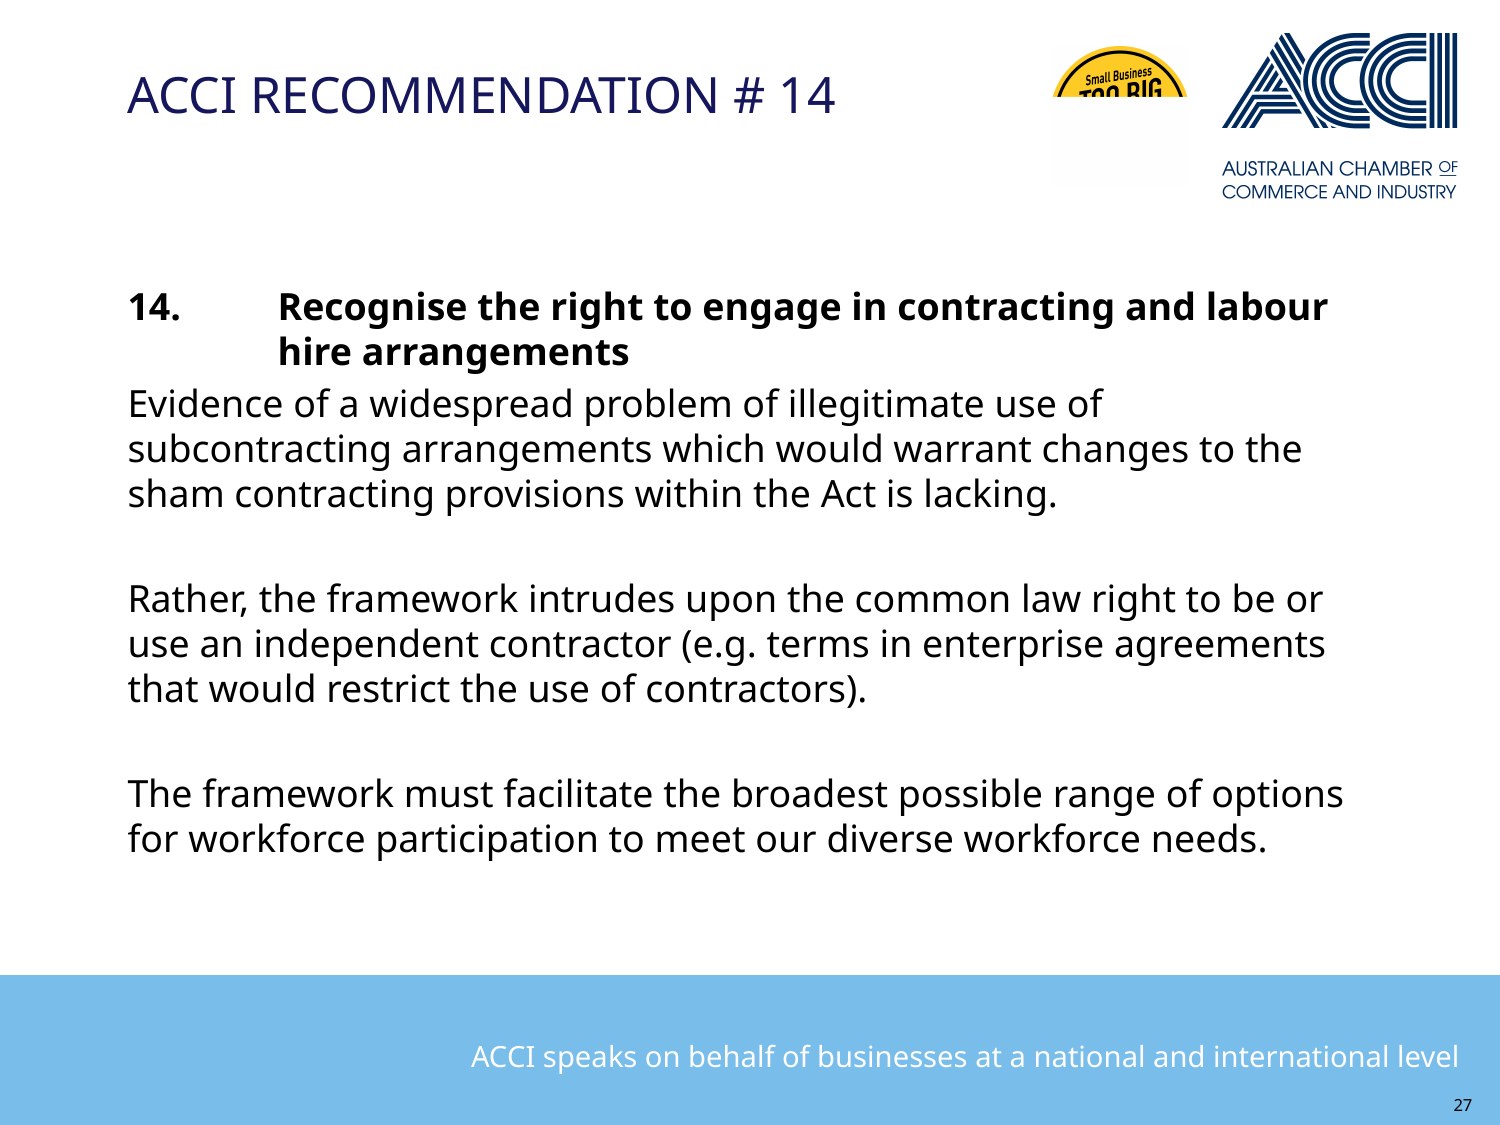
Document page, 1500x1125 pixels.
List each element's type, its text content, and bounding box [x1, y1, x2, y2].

title ACCI RECOMMENDATION # 14 [112, 0, 1313, 188]
picture [0, 975, 1500, 1125]
picture [1192, 12, 1488, 219]
slide_number 27 [1174, 1087, 1488, 1125]
list 14. Recognise the right to engage in contracting and labour hire arrangements Evidence of a widespread problem of illegitimate use of subcontracting arrangements which would warrant changes to the sham contracting provisions within the Act is lacking. Rather, the framework intrudes upon the common law right to be or use an independent contractor (e.g. terms in enterprise agreements that would restrict the use of contractors). The framework must facilitate the broadest possible range of options for workforce participation to meet our diverse workforce needs. [112, 274, 1388, 951]
